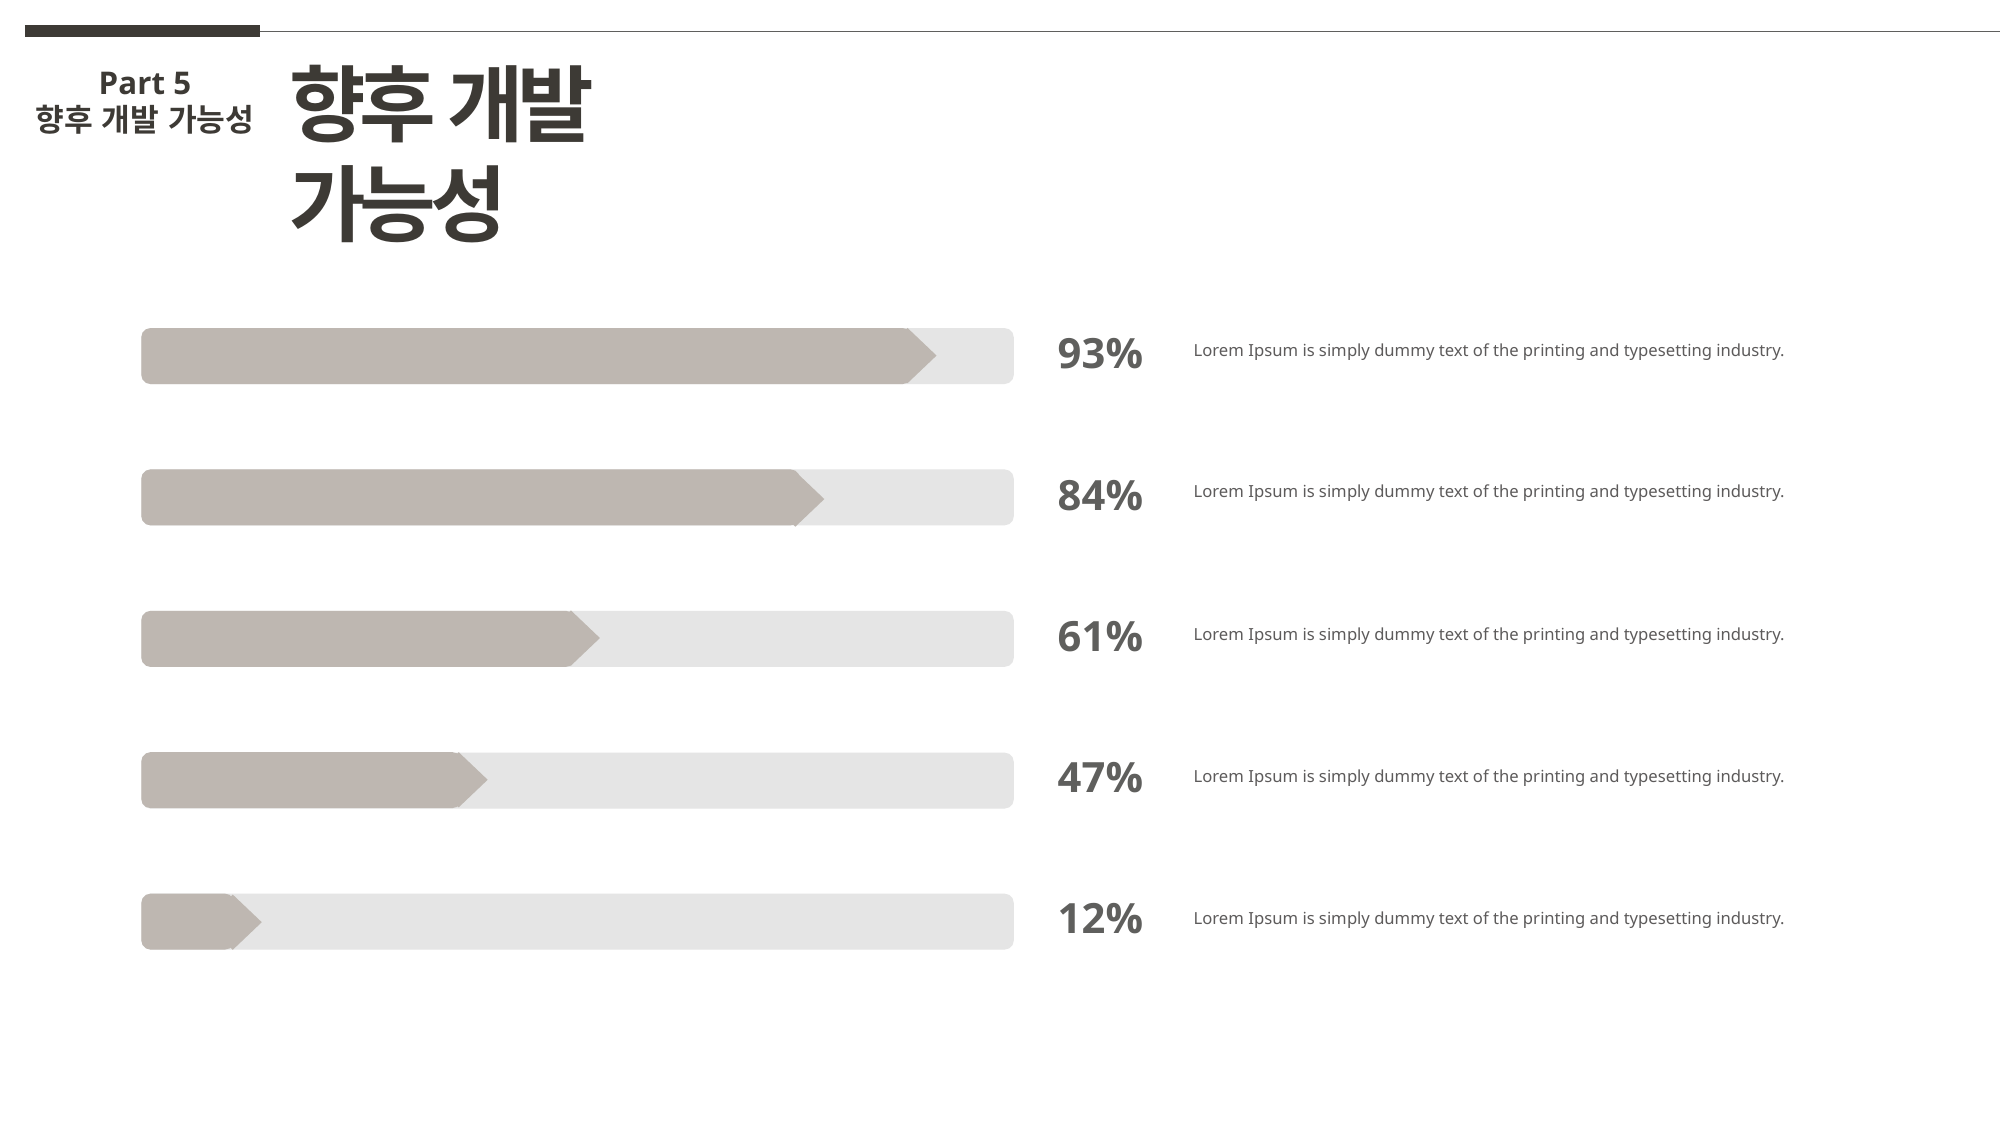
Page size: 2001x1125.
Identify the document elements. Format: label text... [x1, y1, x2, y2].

text_box [453, 752, 1014, 809]
text_box [141, 893, 231, 950]
text_box 84% [1042, 461, 1158, 526]
text_box [766, 471, 825, 527]
text_box 61% [1042, 602, 1158, 667]
text_box 12% [1042, 884, 1158, 950]
text_box Lorem Ipsum is simply dummy text of the printing and typesetting industry. [1178, 758, 1859, 793]
text_box [227, 893, 1014, 950]
text_box Lorem Ipsum is simply dummy text of the printing and typesetting industry. [1178, 473, 1859, 509]
text_box [793, 469, 1014, 526]
text_box [429, 752, 488, 808]
text_box [141, 469, 799, 526]
text_box [141, 610, 570, 667]
text_box [570, 610, 1014, 667]
text_box [878, 327, 937, 384]
text_box Lorem Ipsum is simply dummy text of the printing and typesetting industry. [1178, 900, 1859, 936]
text_box [141, 752, 457, 809]
text_box [541, 610, 600, 666]
text_box 향후 개발 가능성 [275, 44, 835, 260]
text_box [141, 328, 907, 385]
text_box 93% [1042, 319, 1158, 385]
text_box 47% [1042, 743, 1158, 808]
text_box Lorem Ipsum is simply dummy text of the printing and typesetting industry. [1178, 332, 1859, 367]
text_box [203, 894, 262, 950]
text_box Lorem Ipsum is simply dummy text of the printing and typesetting industry. [1178, 616, 1859, 652]
text_box Part 5 향후 개발 가능성 [17, 55, 273, 146]
text_box [903, 328, 1014, 385]
